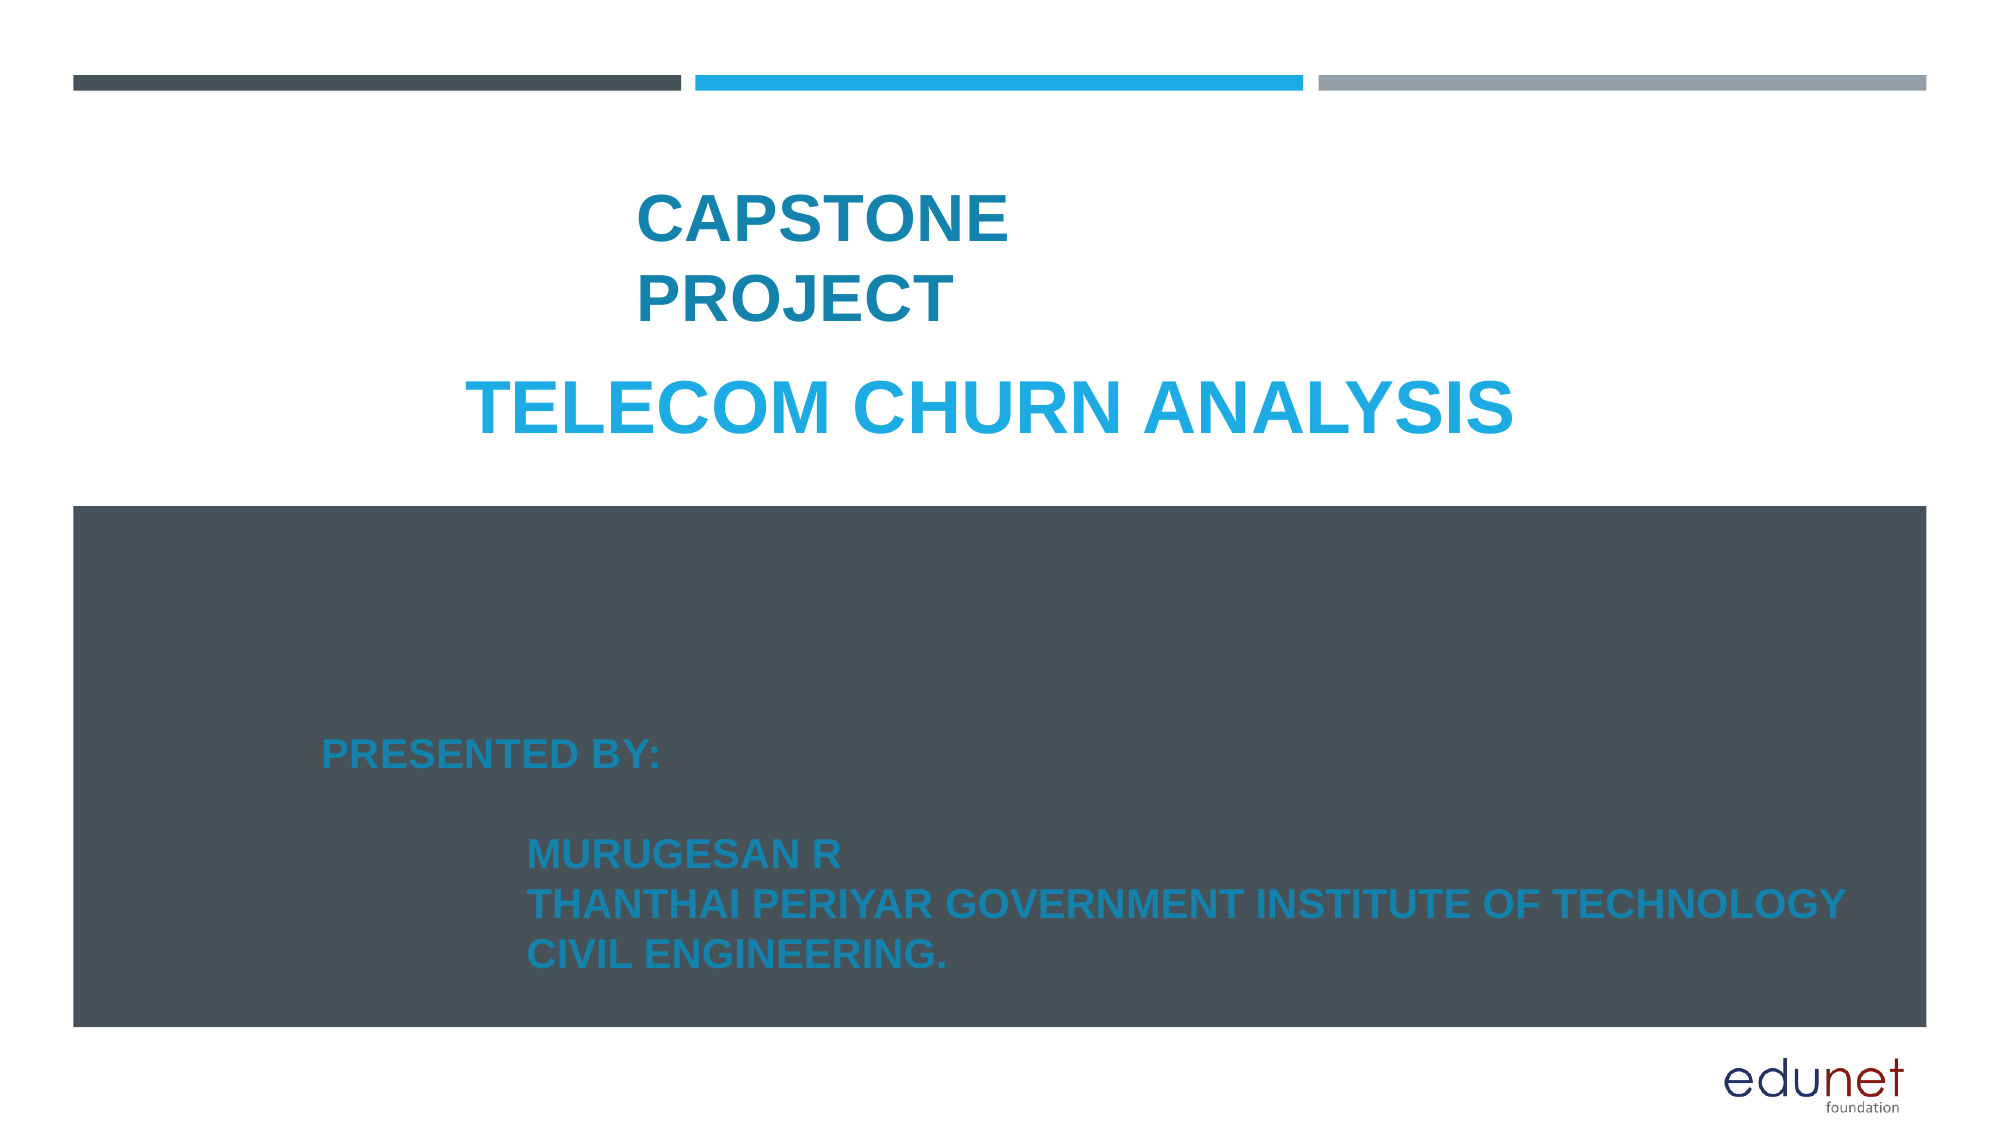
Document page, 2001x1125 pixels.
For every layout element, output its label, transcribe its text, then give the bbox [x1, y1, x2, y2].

text_box TELECOM CHURN ANALYSIS [463, 356, 1610, 449]
text_box PRESENTED BY: MURUGESAN R THANTHAI PERIYAR GOVERNMENT INSTITUTE OF TECHNOLOGY CIVIL ENGINEERING. [73, 506, 1927, 1028]
picture [1724, 1057, 1904, 1113]
title CAPSTONE PROJECT [634, 172, 1345, 363]
